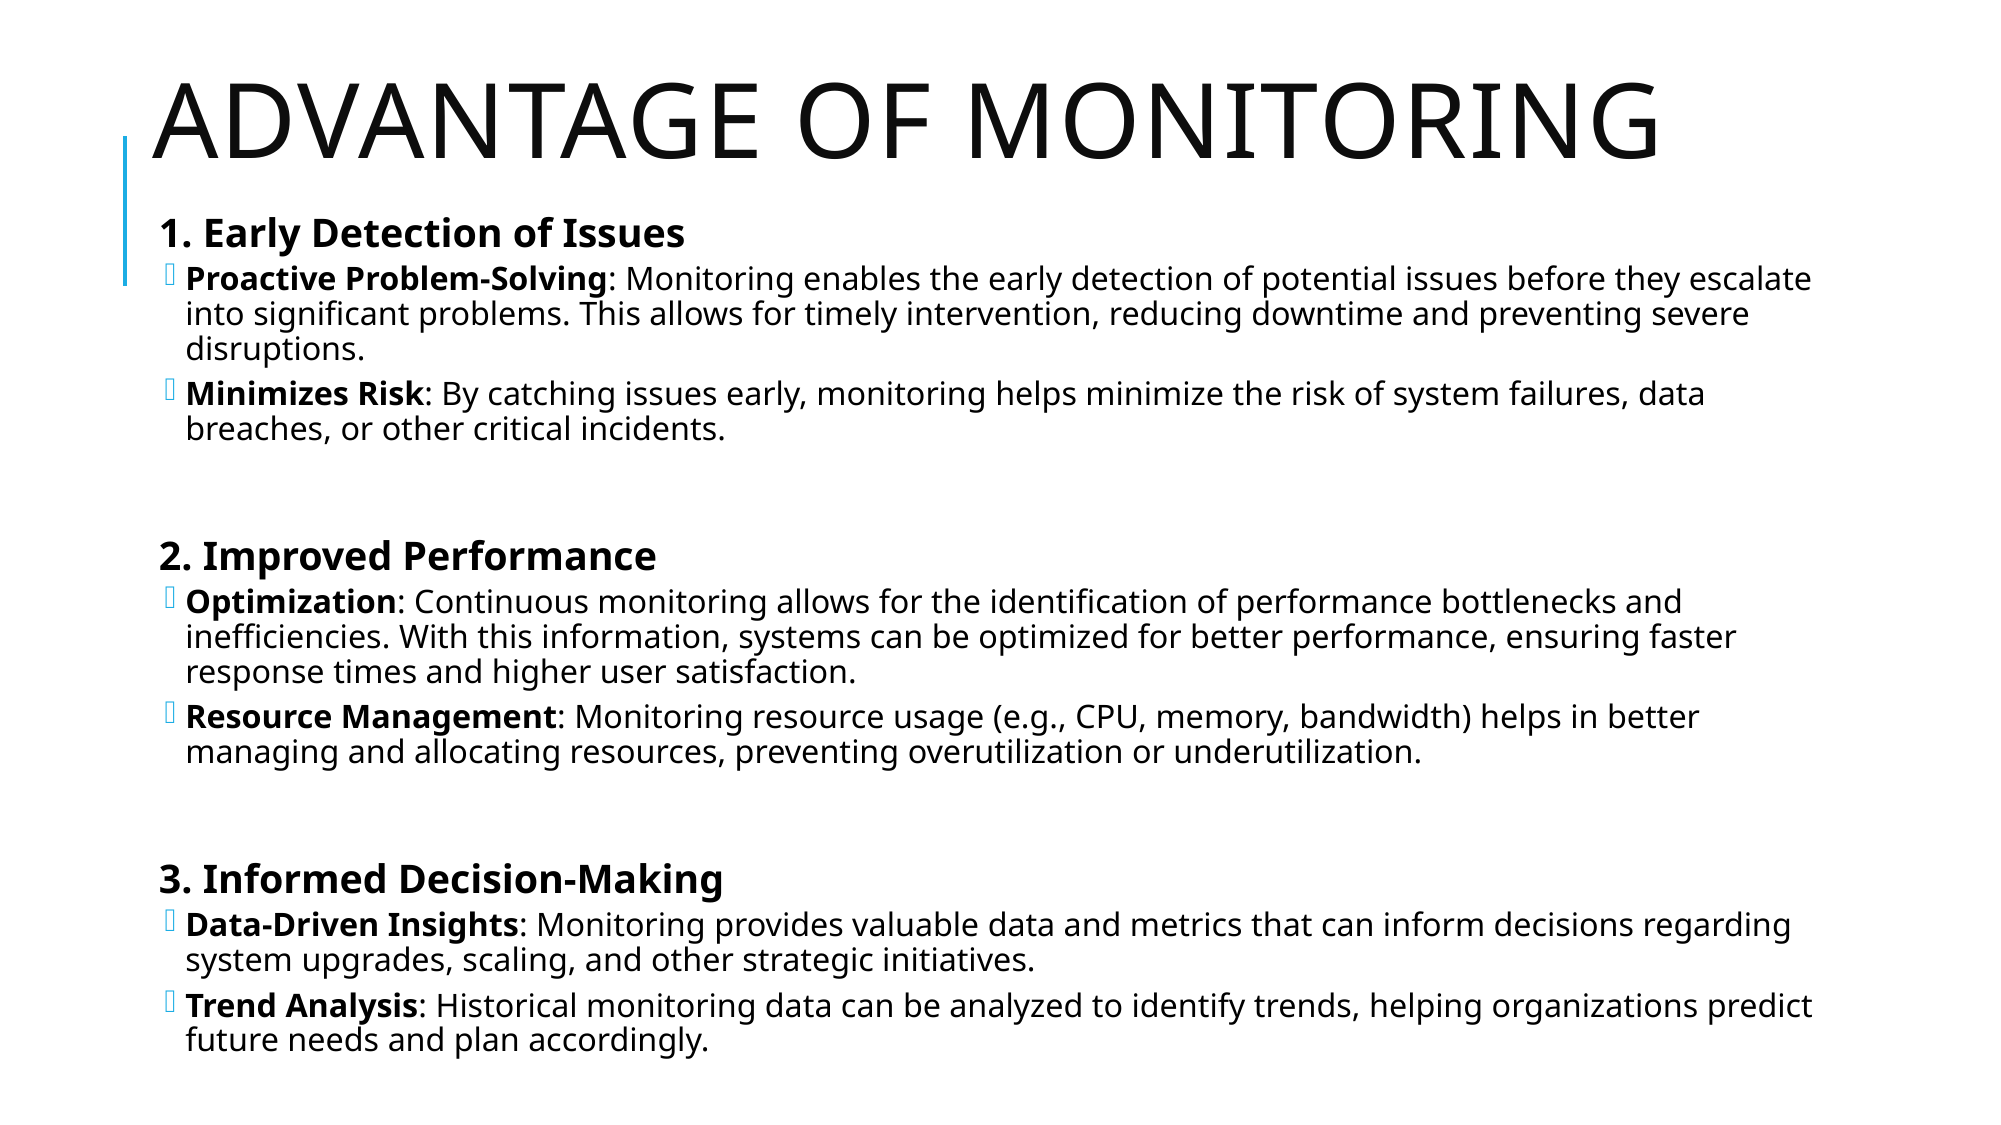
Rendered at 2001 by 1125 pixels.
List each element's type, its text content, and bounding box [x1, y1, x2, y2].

list 1. Early Detection of Issues Proactive Problem-Solving: Monitoring enables the early detection of potential issues before they escalate into significant problems. This allows for timely intervention, reducing downtime and preventing severe disruptions. Minimizes Risk: By catching issues early, monitoring helps minimize the risk of system failures, data breaches, or other critical incidents. 2. Improved Performance Optimization: Continuous monitoring allows for the identification of performance bottlenecks and inefficiencies. With this information, systems can be optimized for better performance, ensuring faster response times and higher user satisfaction. Resource Management: Monitoring resource usage (e.g., CPU, memory, bandwidth) helps in better managing and allocating resources, preventing overutilization or underutilization. 3. Informed Decision-Making Data-Driven Insights: Monitoring provides valuable data and metrics that can inform decisions regarding system upgrades, scaling, and other strategic initiatives. Trend Analysis: Historical monitoring data can be analyzed to identify trends, helping organizations predict future needs and plan accordingly. [137, 205, 1863, 1072]
title Advantage of monitoring [137, 19, 1863, 205]
